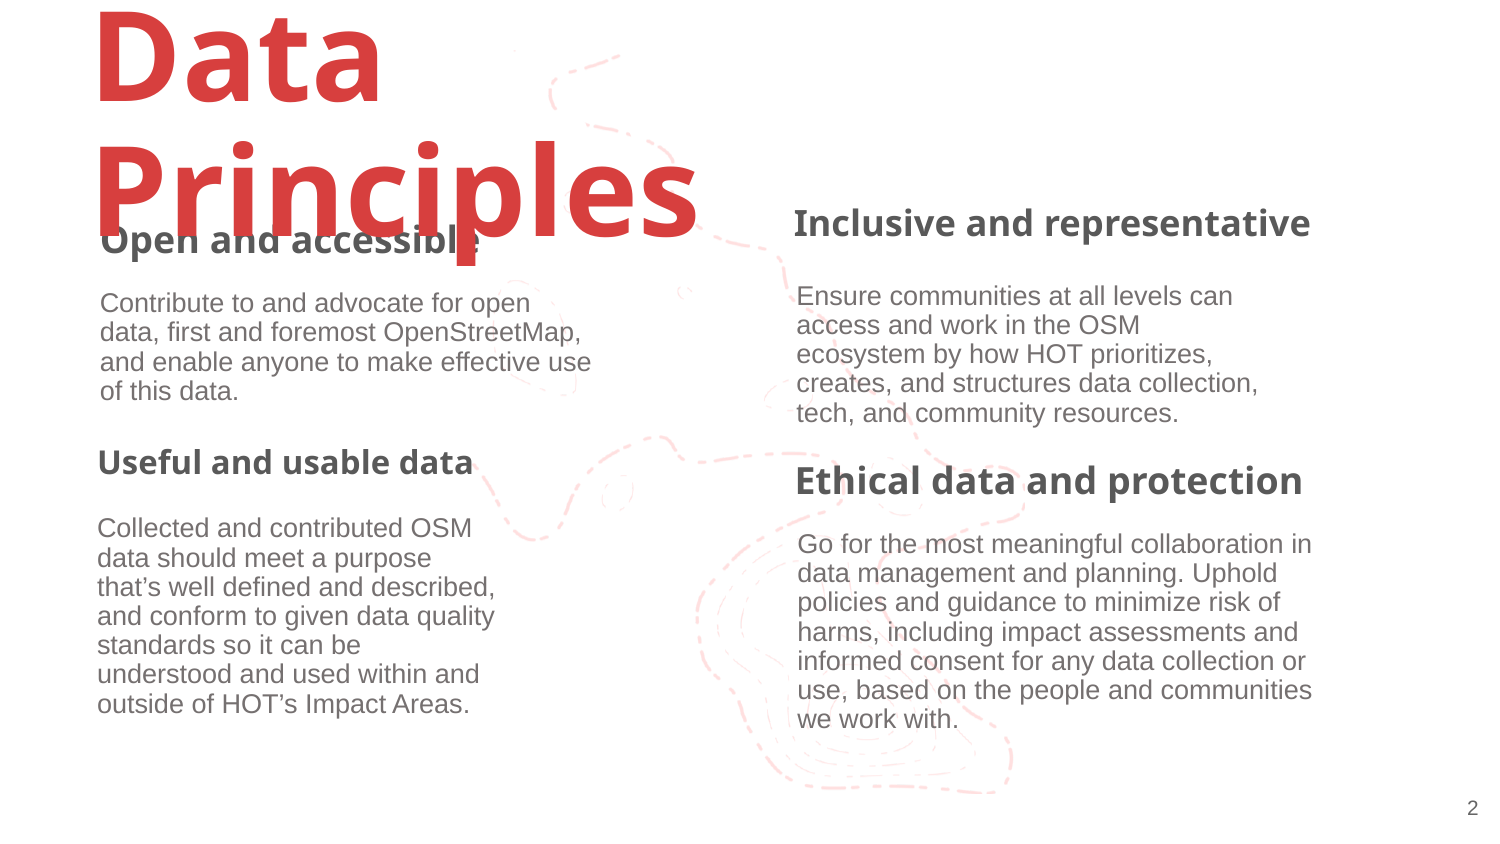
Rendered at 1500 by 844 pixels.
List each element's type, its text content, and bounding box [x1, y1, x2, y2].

list Inclusive and representative [782, 199, 1336, 254]
list Data Principles_v1 [56, 64, 714, 172]
list Contribute to and advocate for open data, first and foremost OpenStreetMap, and enable anyone to make effective use of this data. [88, 283, 606, 770]
list Go for the most meaningful collaboration in data management and planning. Uphold policies and guidance to minimize risk of harms, including impact assessments and informed consent for any data collection or use, based on the people and communities we work with. [786, 524, 1326, 844]
list Ethical data and protection [783, 456, 1449, 512]
list Ensure communities at all levels can access and work in the OSM ecosystem by how HOT prioritizes, creates, and structures data collection, tech, and community resources. [785, 512, 1274, 762]
slide_number ‹#› [1403, 779, 1494, 844]
text_box Data Principles [74, 86, 1004, 172]
list Ensure communities at all levels can access and work in the OSM ecosystem by how HOT prioritizes, creates, and structures data collection, tech, and community resources. [785, 276, 1274, 456]
list Open and accessible [88, 215, 577, 271]
list Collected and contributed OSM data should meet a purpose that’s well defined and described, and conform to given data quality standards so it can be understood and used within and outside of HOT’s Impact Areas. [85, 508, 509, 844]
